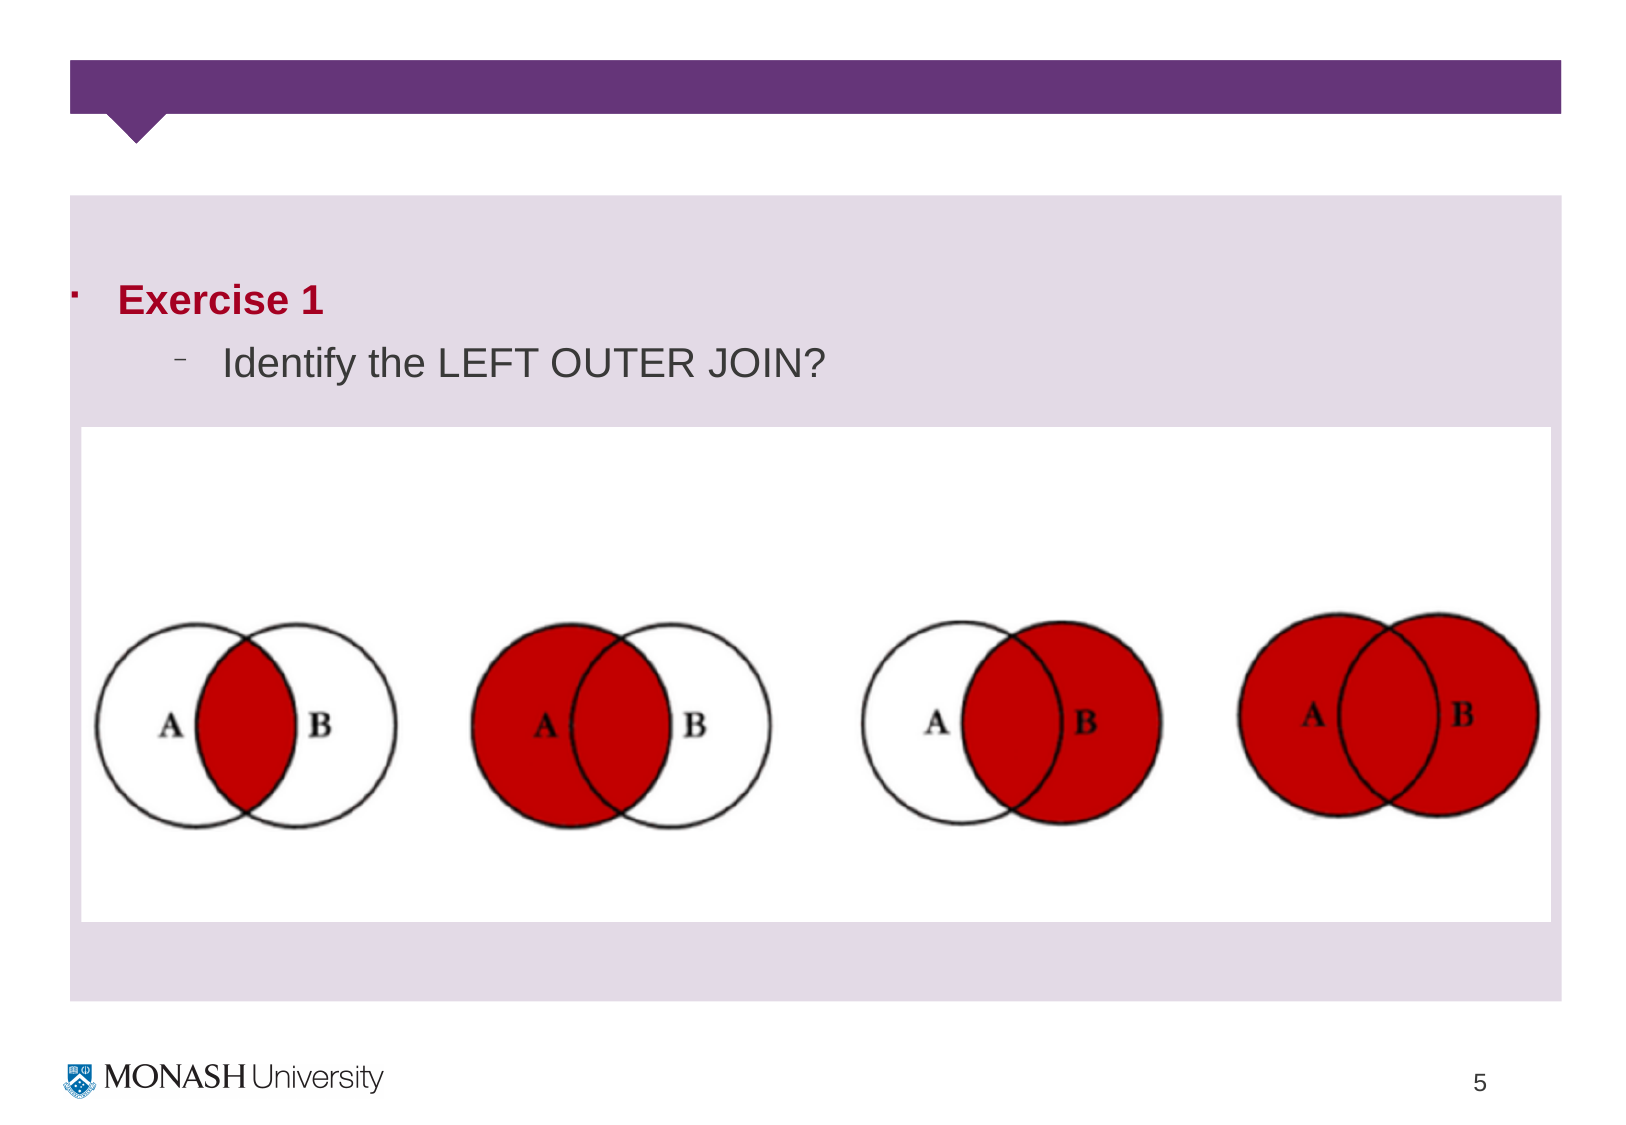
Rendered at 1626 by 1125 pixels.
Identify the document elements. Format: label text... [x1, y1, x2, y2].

picture [80, 426, 1552, 922]
picture [63, 1064, 384, 1099]
text_box [70, 195, 1562, 1002]
list Exercise 1 Identify the LEFT OUTER JOIN? [70, 272, 1506, 1041]
